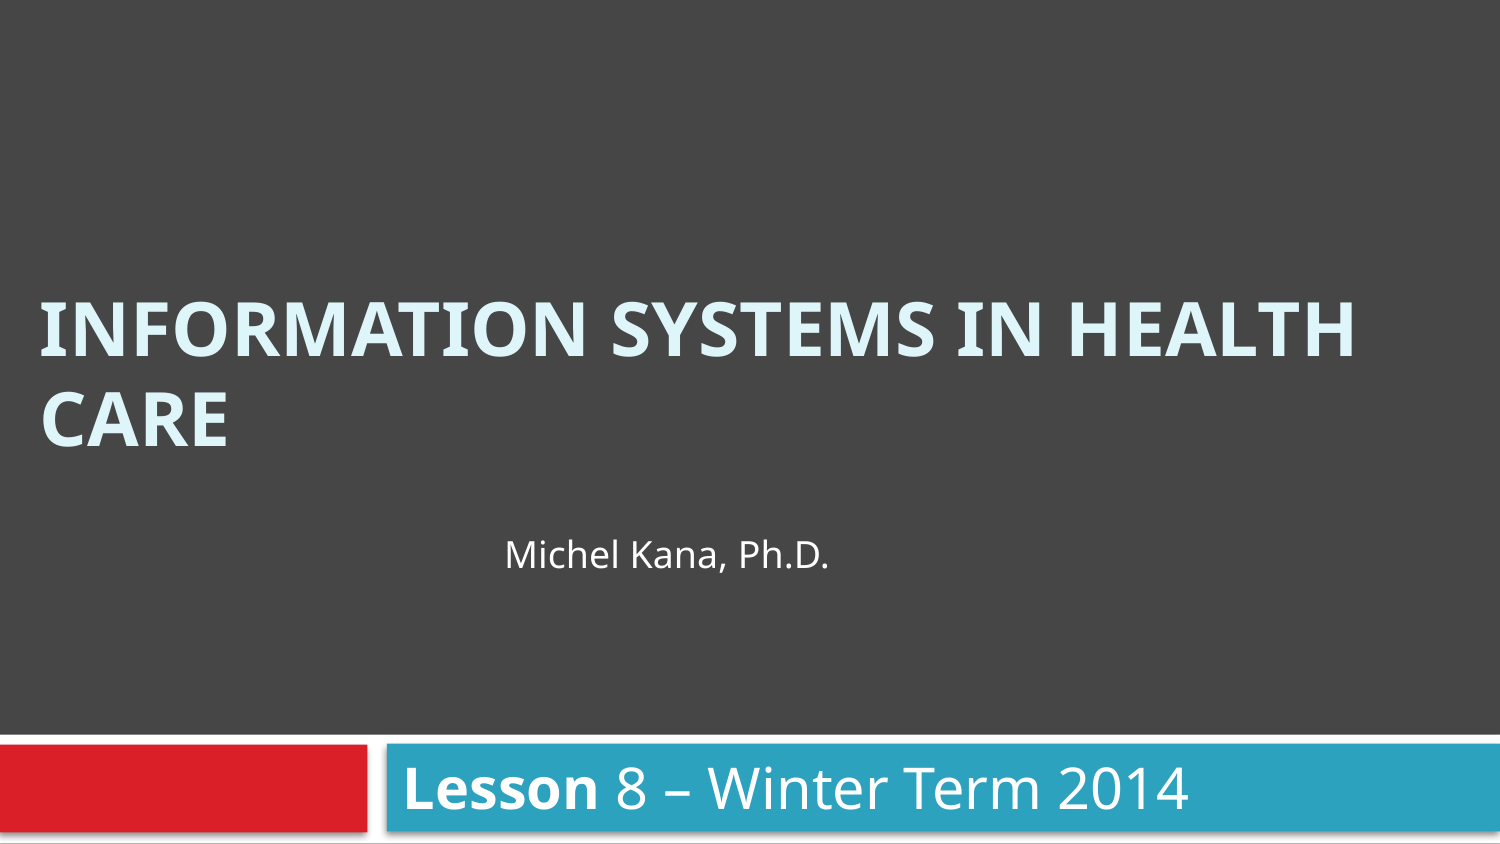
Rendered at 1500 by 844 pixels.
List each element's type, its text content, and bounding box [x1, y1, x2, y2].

text_box Michel Kana, Ph.D. [489, 523, 845, 584]
subtitle Lesson 8 – Winter Term 2014 [387, 744, 1457, 829]
title Information Systems in Health Care [24, 171, 1438, 469]
